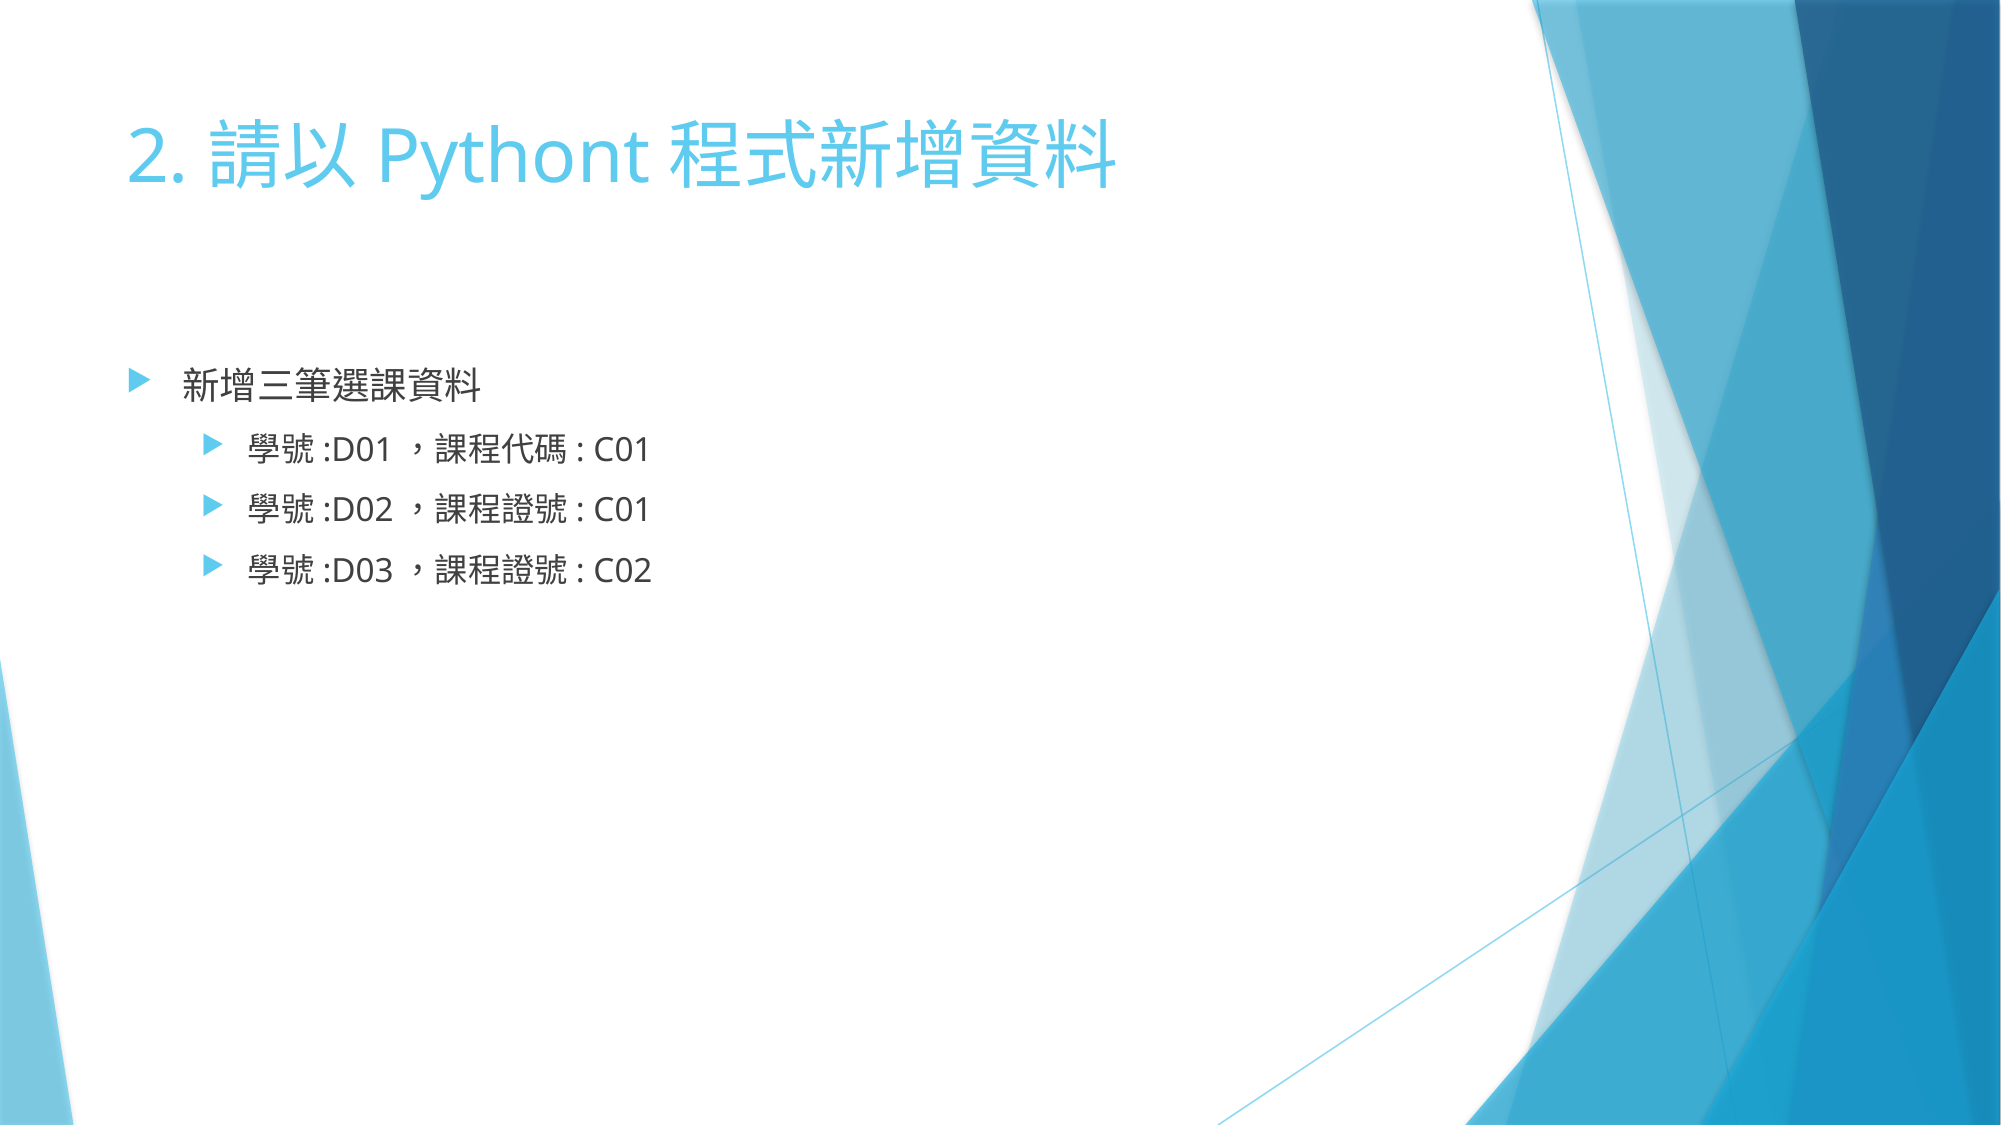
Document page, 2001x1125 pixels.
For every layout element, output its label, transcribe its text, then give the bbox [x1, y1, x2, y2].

list 新增三筆選課資料 學號:D01，課程代碼: C01 學號:D02，課程證號: C01 學號:D03，課程證號: C02 [111, 354, 1522, 992]
title 2.請以Pythont程式新增資料 [111, 99, 1522, 317]
